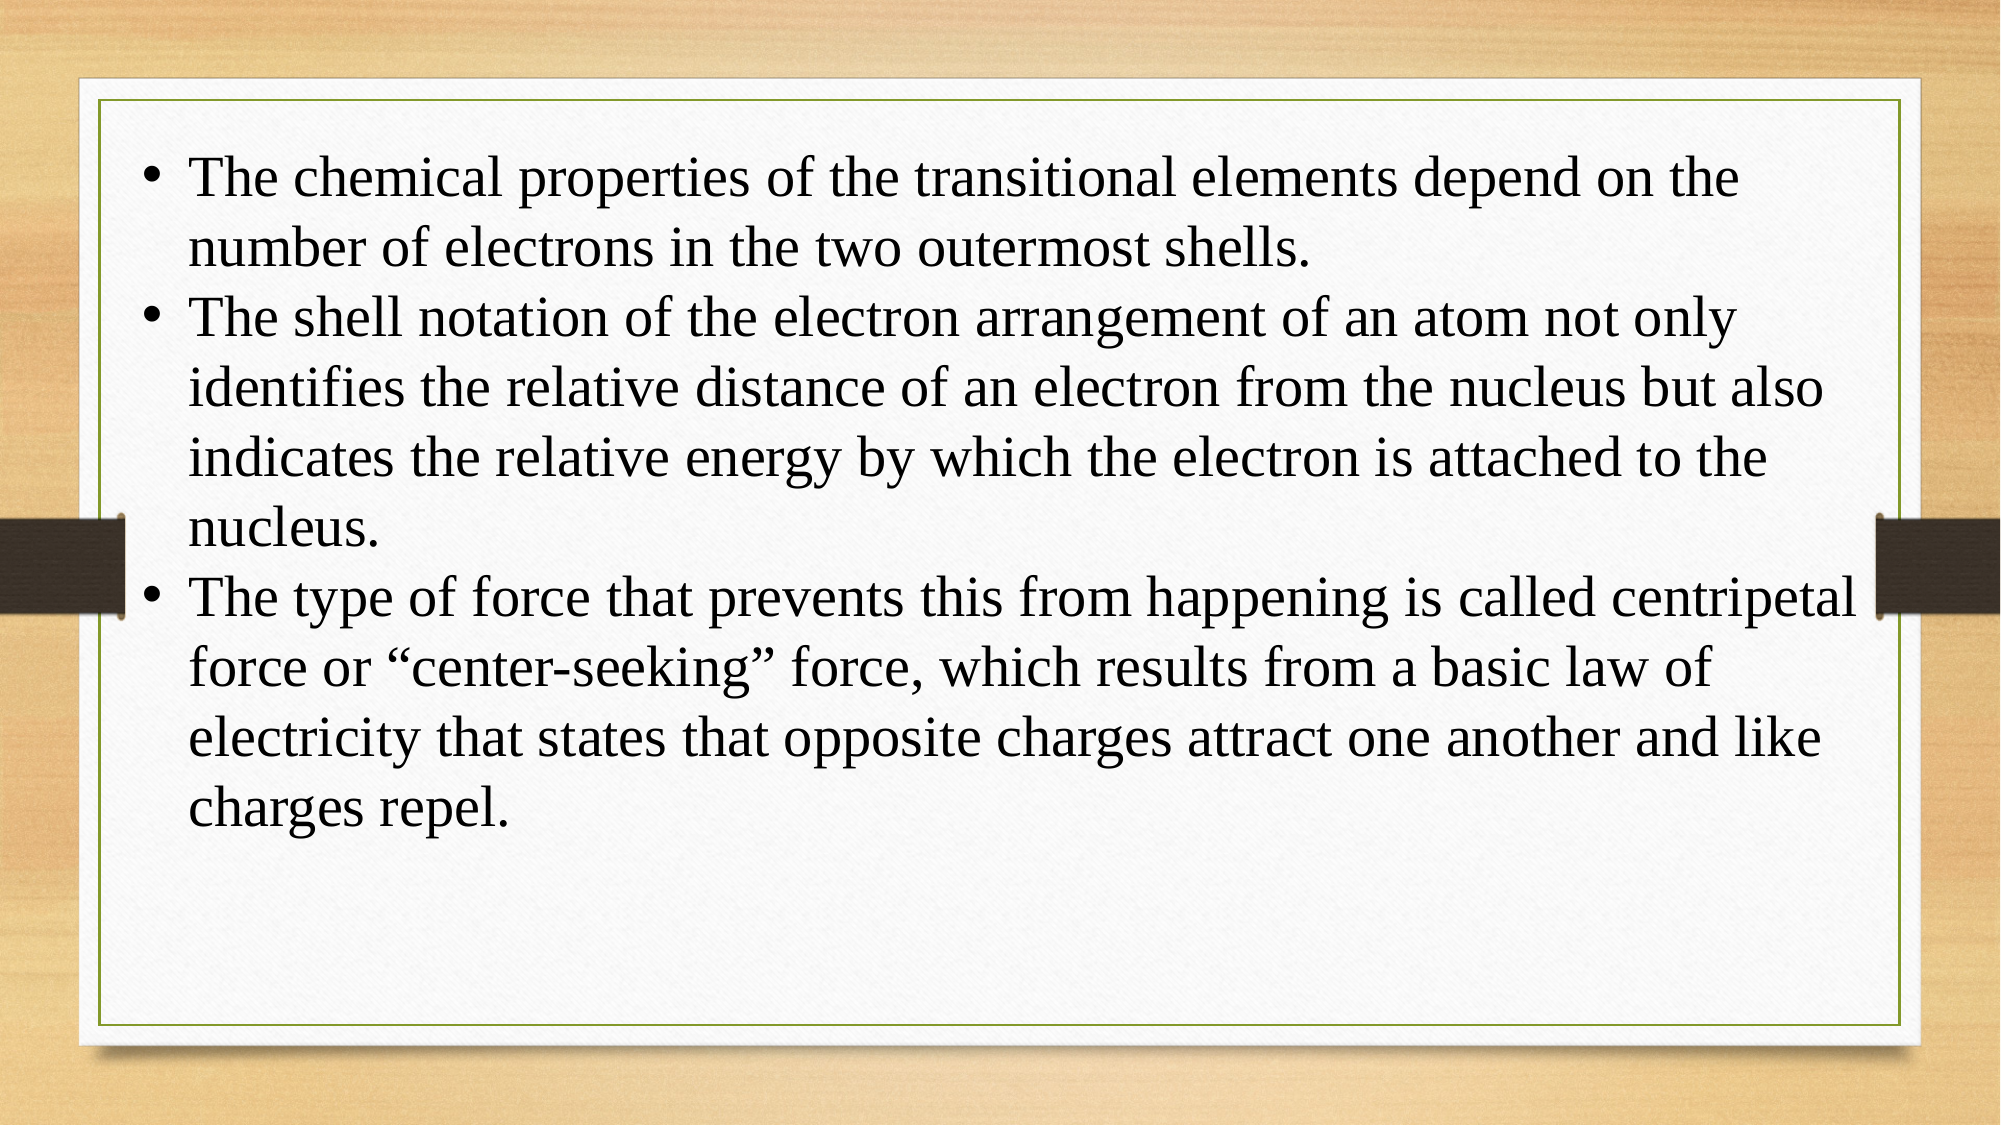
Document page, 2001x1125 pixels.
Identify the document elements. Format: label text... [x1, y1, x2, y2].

text_box The chemical properties of the transitional elements depend on the number of electrons in the two outermost shells. The shell notation of the electron arrangement of an atom not only identifies the relative distance of an electron from the nucleus but also indicates the relative energy by which the electron is attached to the nucleus. The type of force that prevents this from happening is called centripetal force or “center-seeking” force, which results from a basic law of electricity that states that opposite charges attract one another and like charges repel. [127, 131, 1886, 846]
picture [0, 0, 2001, 1125]
